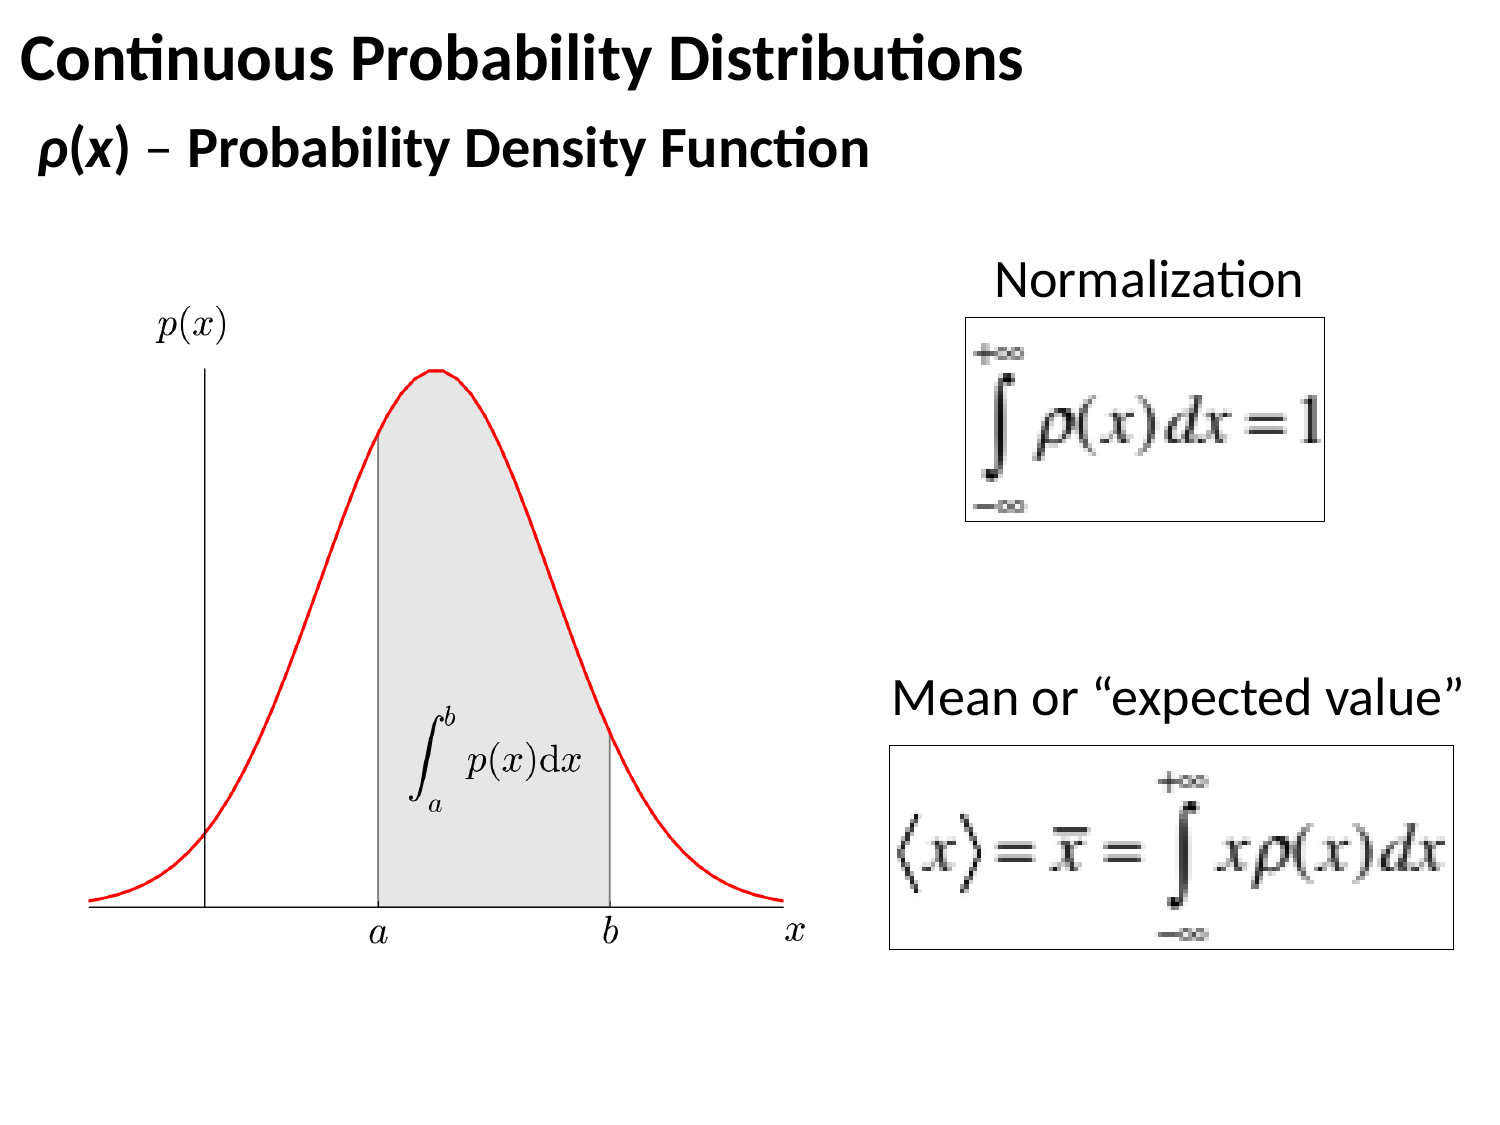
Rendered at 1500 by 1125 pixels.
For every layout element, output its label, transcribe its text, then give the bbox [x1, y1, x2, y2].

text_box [877, 653, 1487, 951]
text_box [965, 236, 1326, 522]
text_box Continuous Probability Distributions [5, 6, 1041, 101]
text_box ρ(x) – Probability Density Function [22, 102, 1500, 187]
picture [0, 301, 873, 974]
